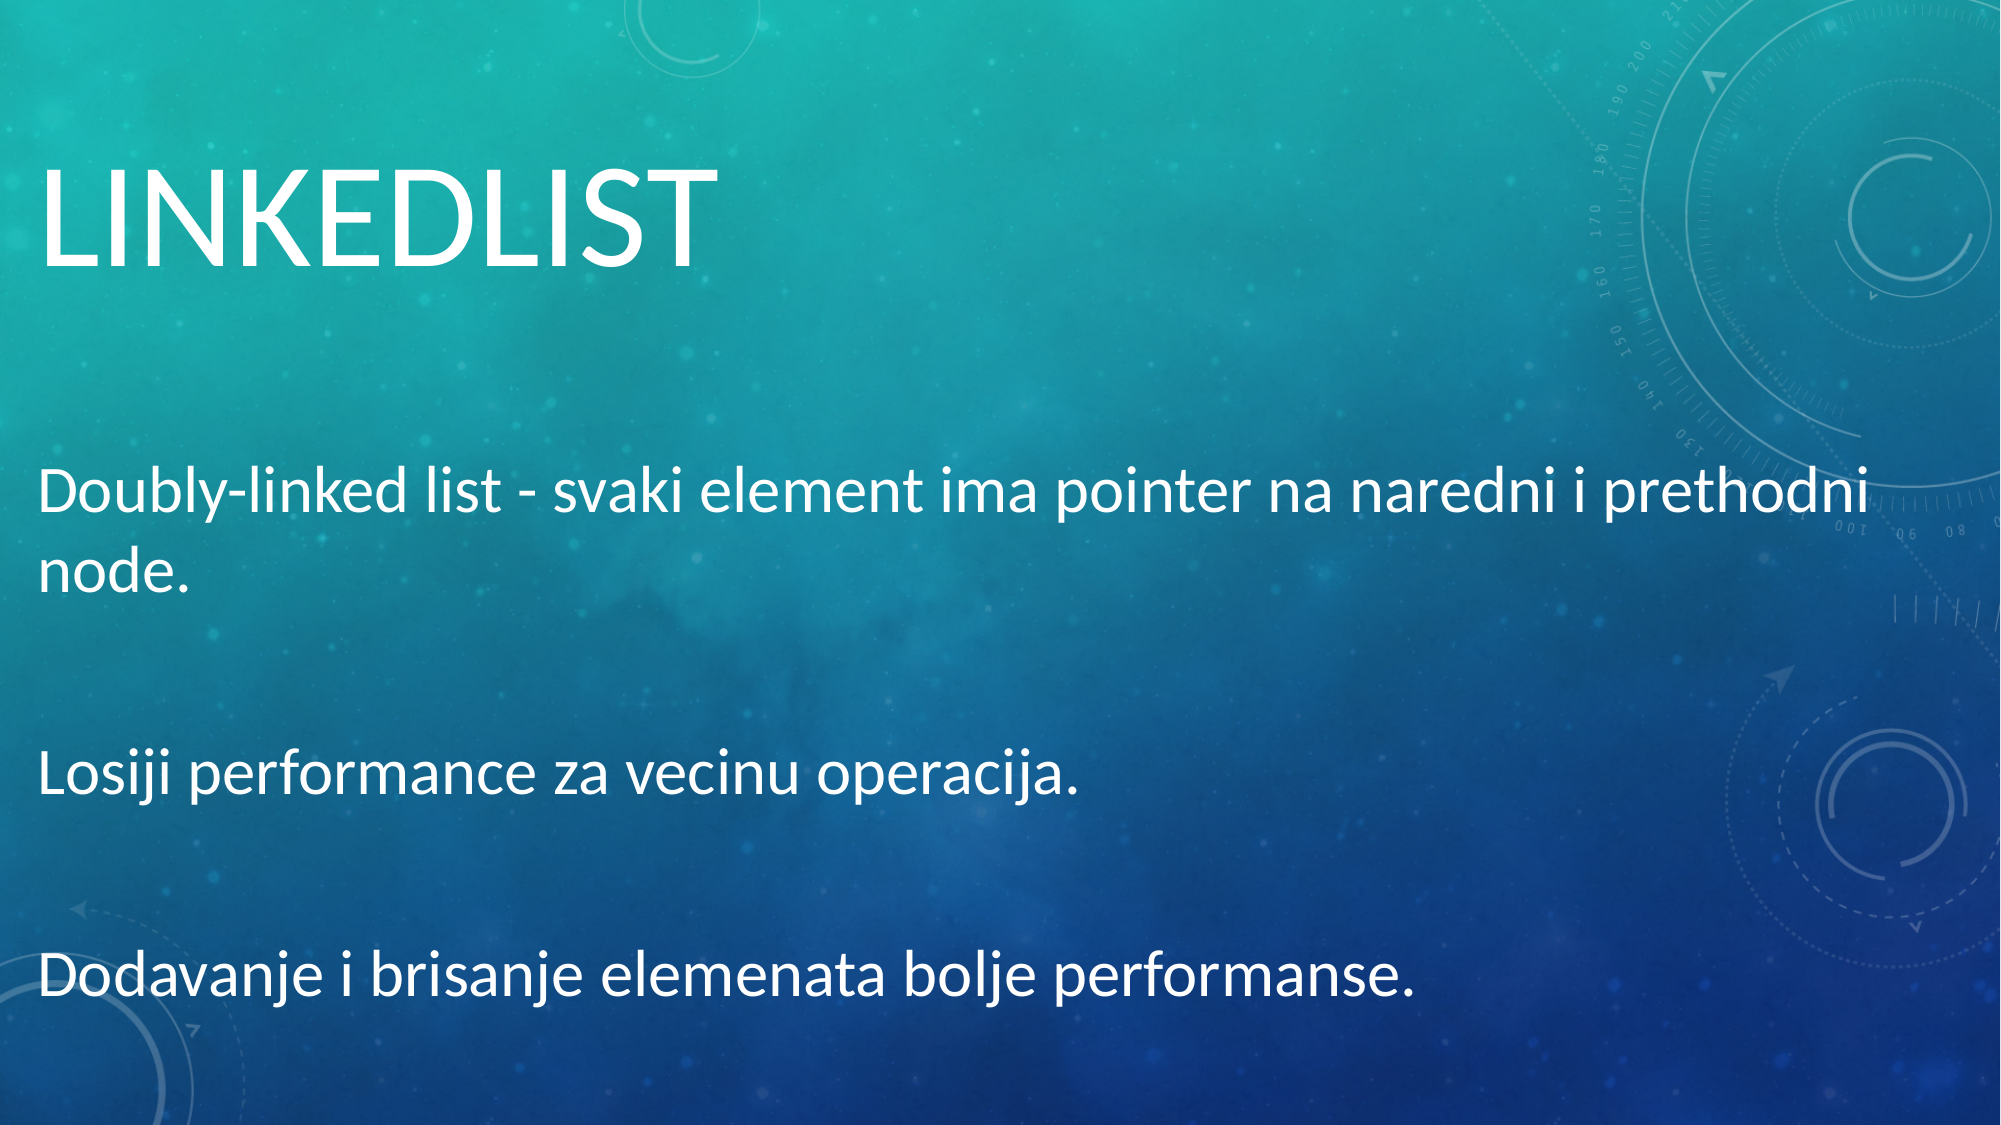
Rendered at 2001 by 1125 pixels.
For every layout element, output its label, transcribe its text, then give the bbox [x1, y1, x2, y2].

picture [0, 0, 2001, 1125]
title LINKEDLIST [22, 99, 1981, 314]
list Doubly-linked list - svaki element ima pointer na naredni i prethodni node. Losiji performance za vecinu operacija. Dodavanje i brisanje elemenata bolje performanse. [22, 330, 1981, 1125]
